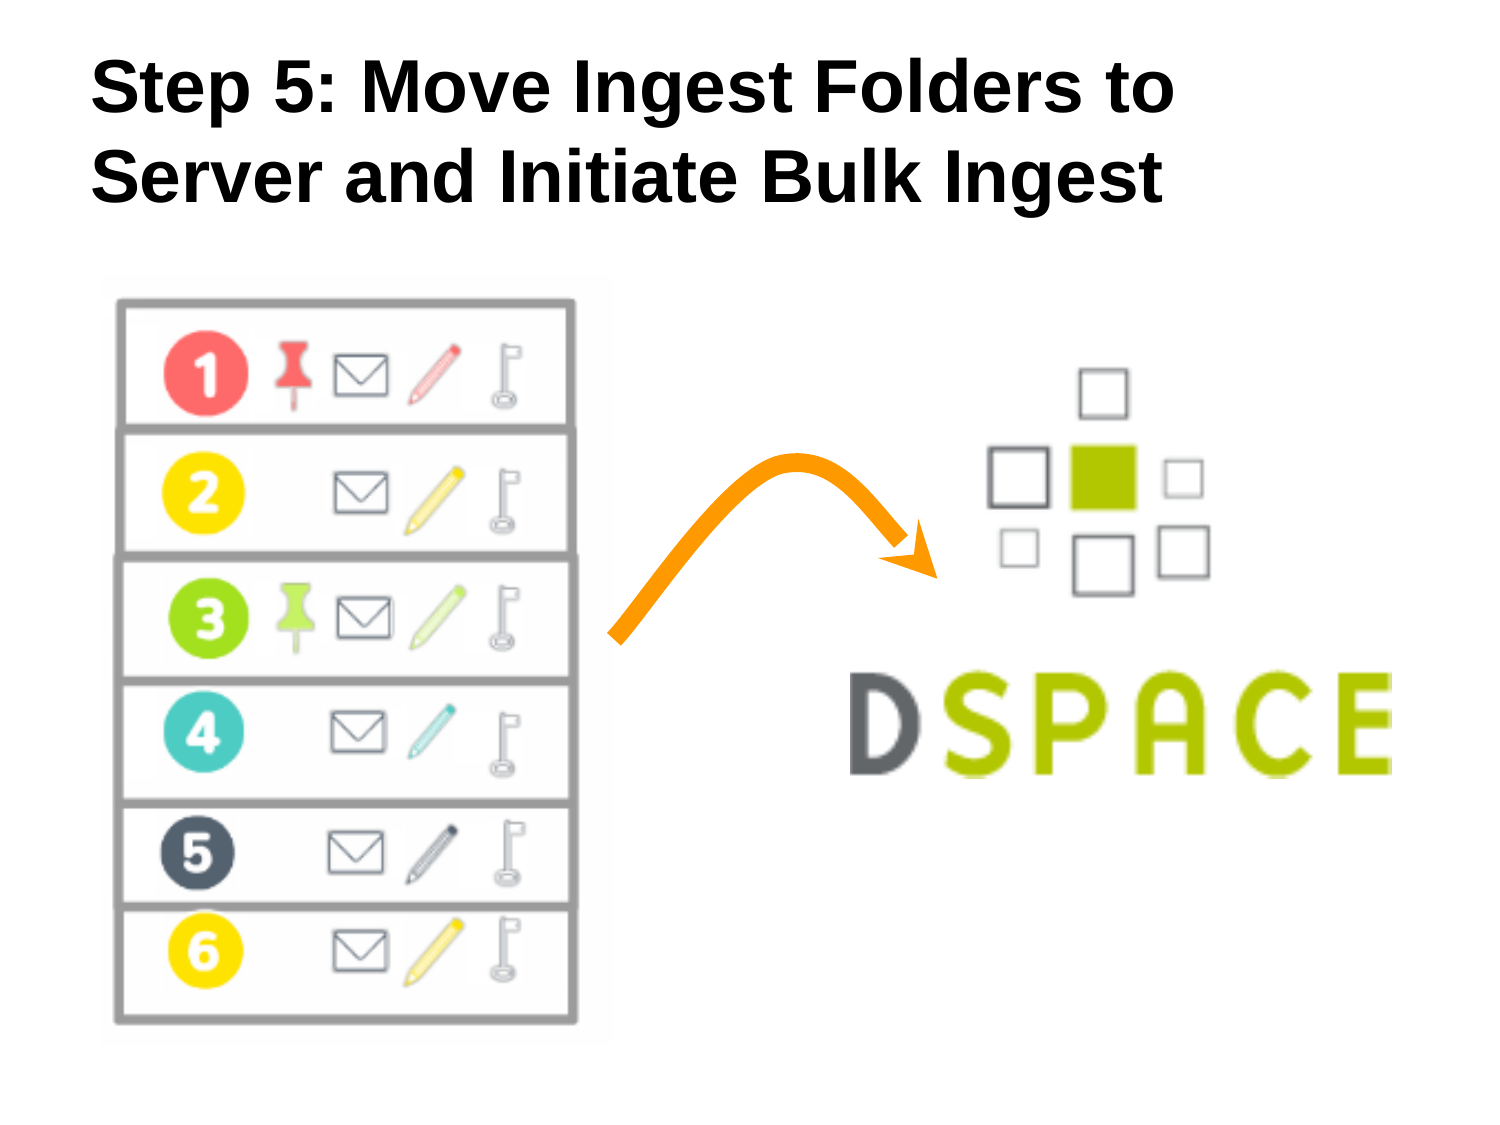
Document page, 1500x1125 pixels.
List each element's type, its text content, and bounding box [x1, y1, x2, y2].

picture [100, 275, 614, 1046]
picture [850, 345, 1392, 780]
title Step 5: Move Ingest Folders to Server and Initiate Bulk Ingest [75, 45, 1425, 233]
text_box [618, 462, 845, 639]
